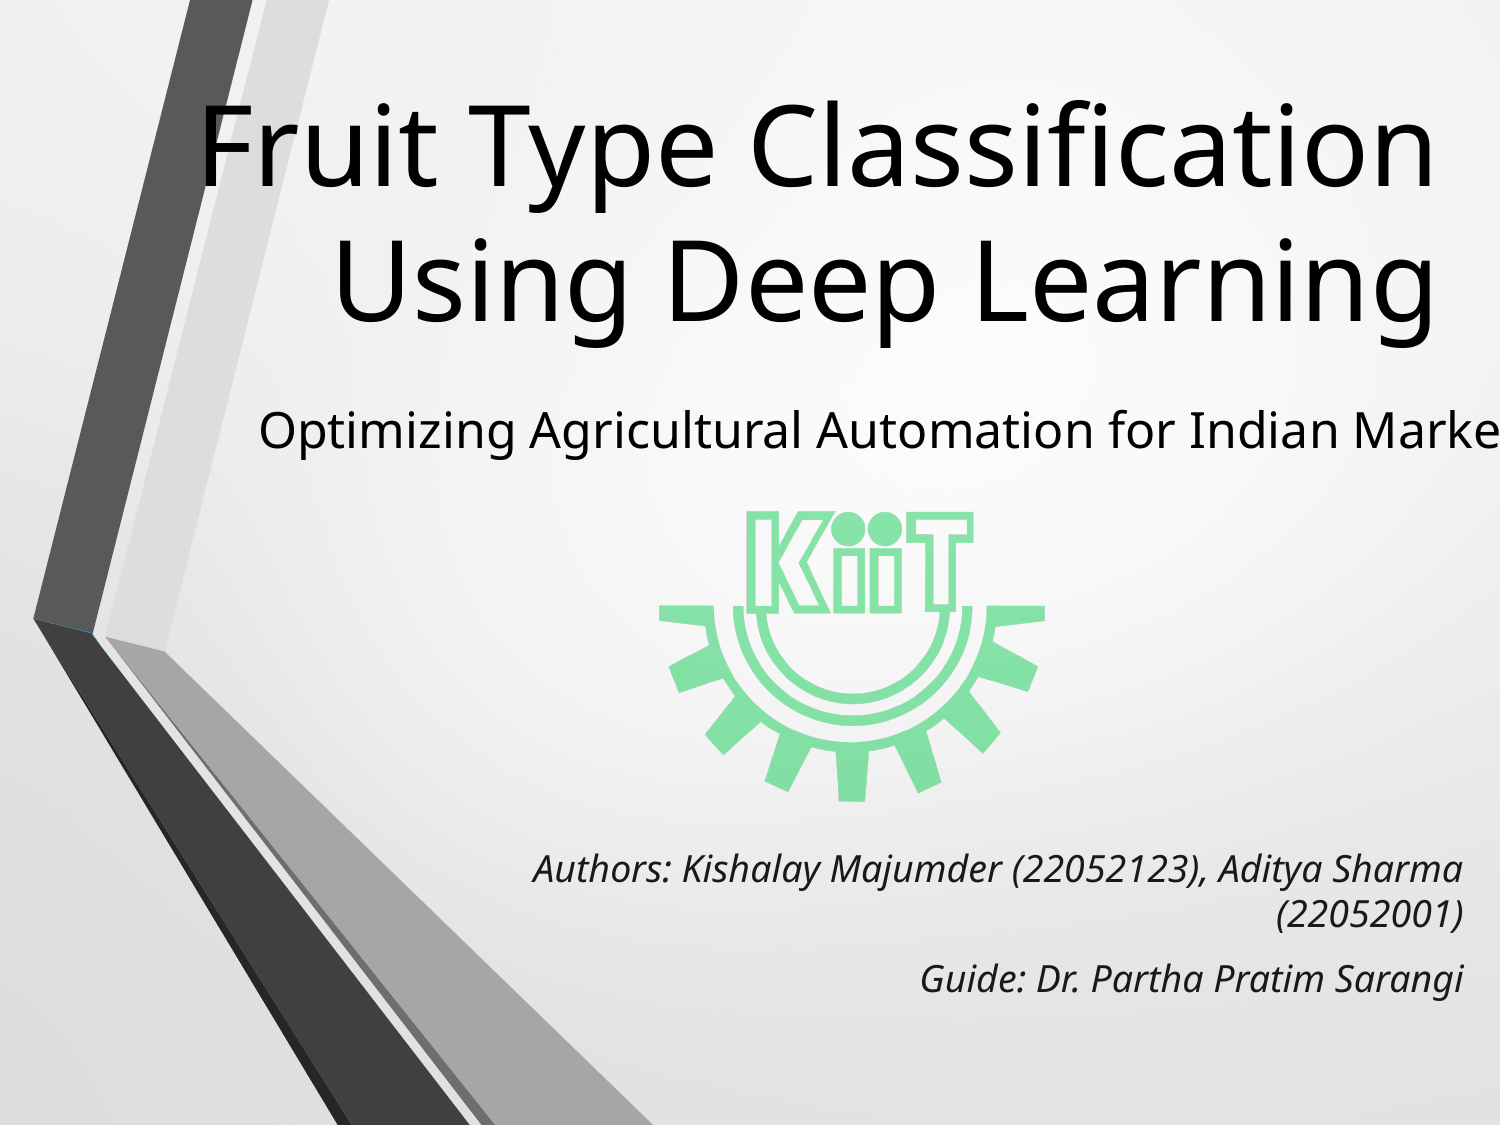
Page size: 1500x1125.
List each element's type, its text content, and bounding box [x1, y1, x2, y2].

title Fruit Type Classification Using Deep Learning [180, 35, 1456, 352]
subtitle Authors: Kishalay Majumder (22052123), Aditya Sharma (22052001) Guide: Dr. Partha Pratim Sarangi [353, 772, 1479, 1089]
text_box Optimizing Agricultural Automation for Indian Markets [130, 391, 1500, 467]
picture [654, 505, 1049, 806]
